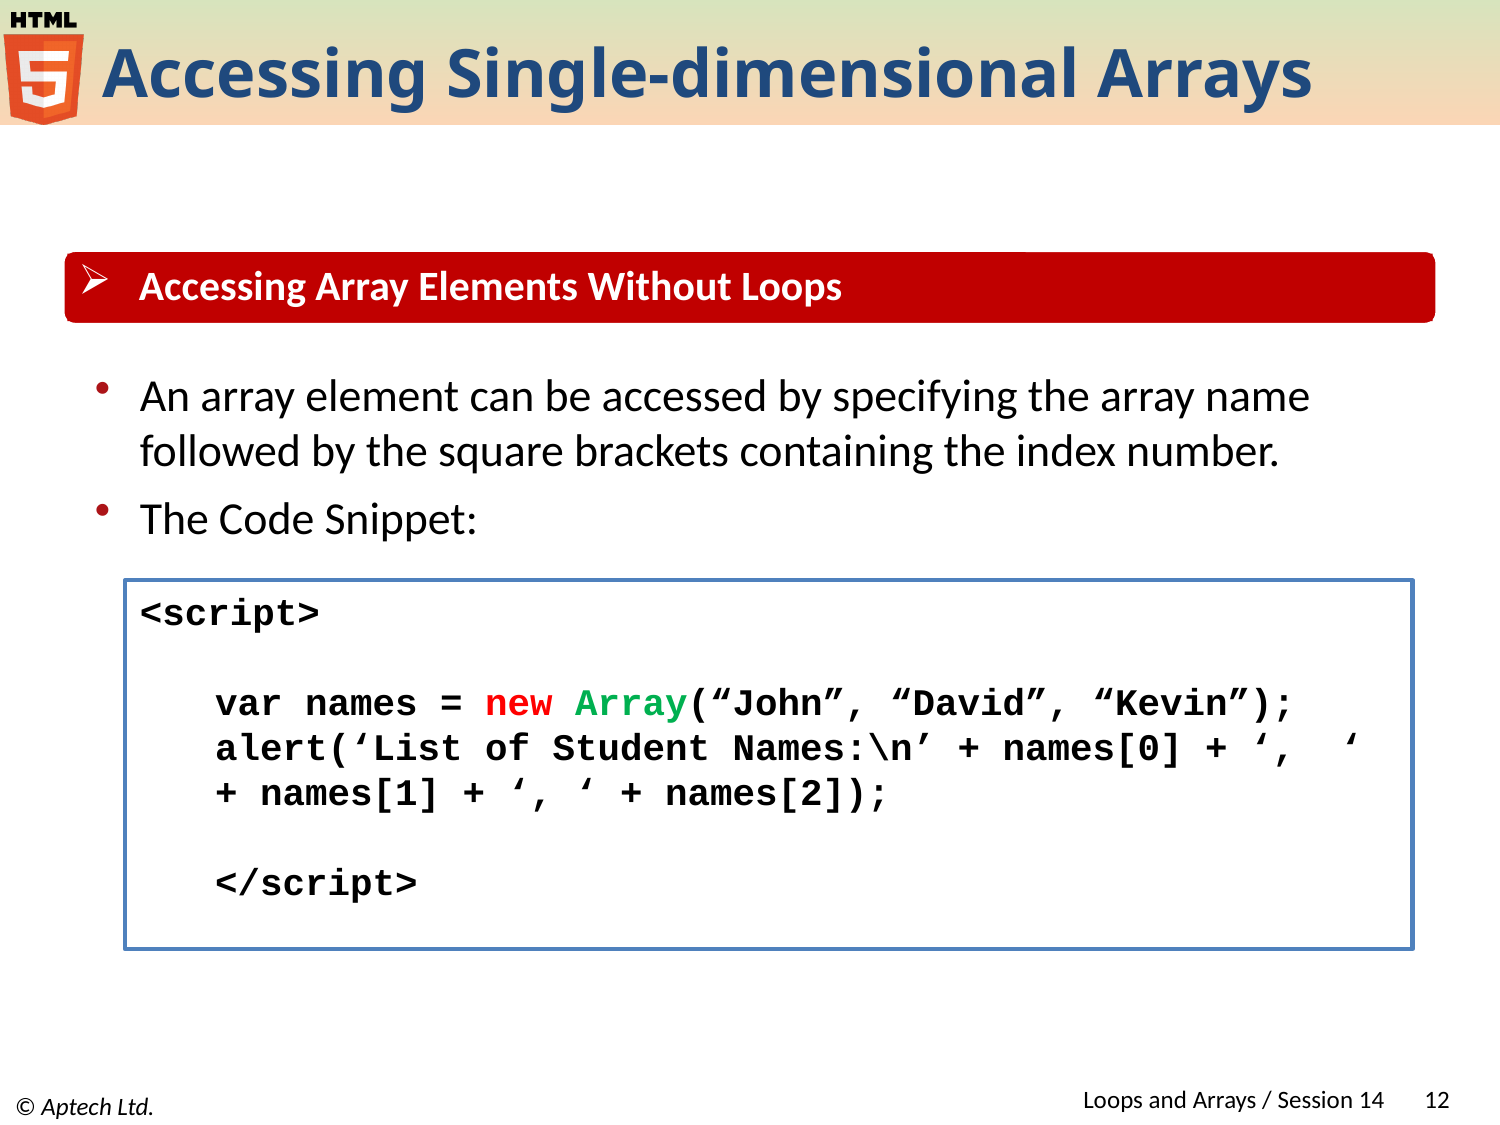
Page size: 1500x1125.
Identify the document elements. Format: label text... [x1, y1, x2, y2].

title Accessing Single-dimensional Arrays [87, 37, 1413, 106]
footer Loops and Arrays / Session 14 [412, 1084, 1400, 1113]
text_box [62, 249, 1438, 326]
text_box An array element can be accessed by specifying the array name followed by the square brackets containing the index number. The Code Snippet: [50, 345, 1450, 565]
picture [0, 12, 100, 125]
slide_number 12 [1400, 1084, 1465, 1113]
text_box <script> var names = new Array(“John”, “David”, “Kevin”); alert(‘List of Student Names:\n’ + names[0] + ‘, ‘ + names[1] + ‘, ‘ + names[2]); </script> [123, 578, 1415, 951]
